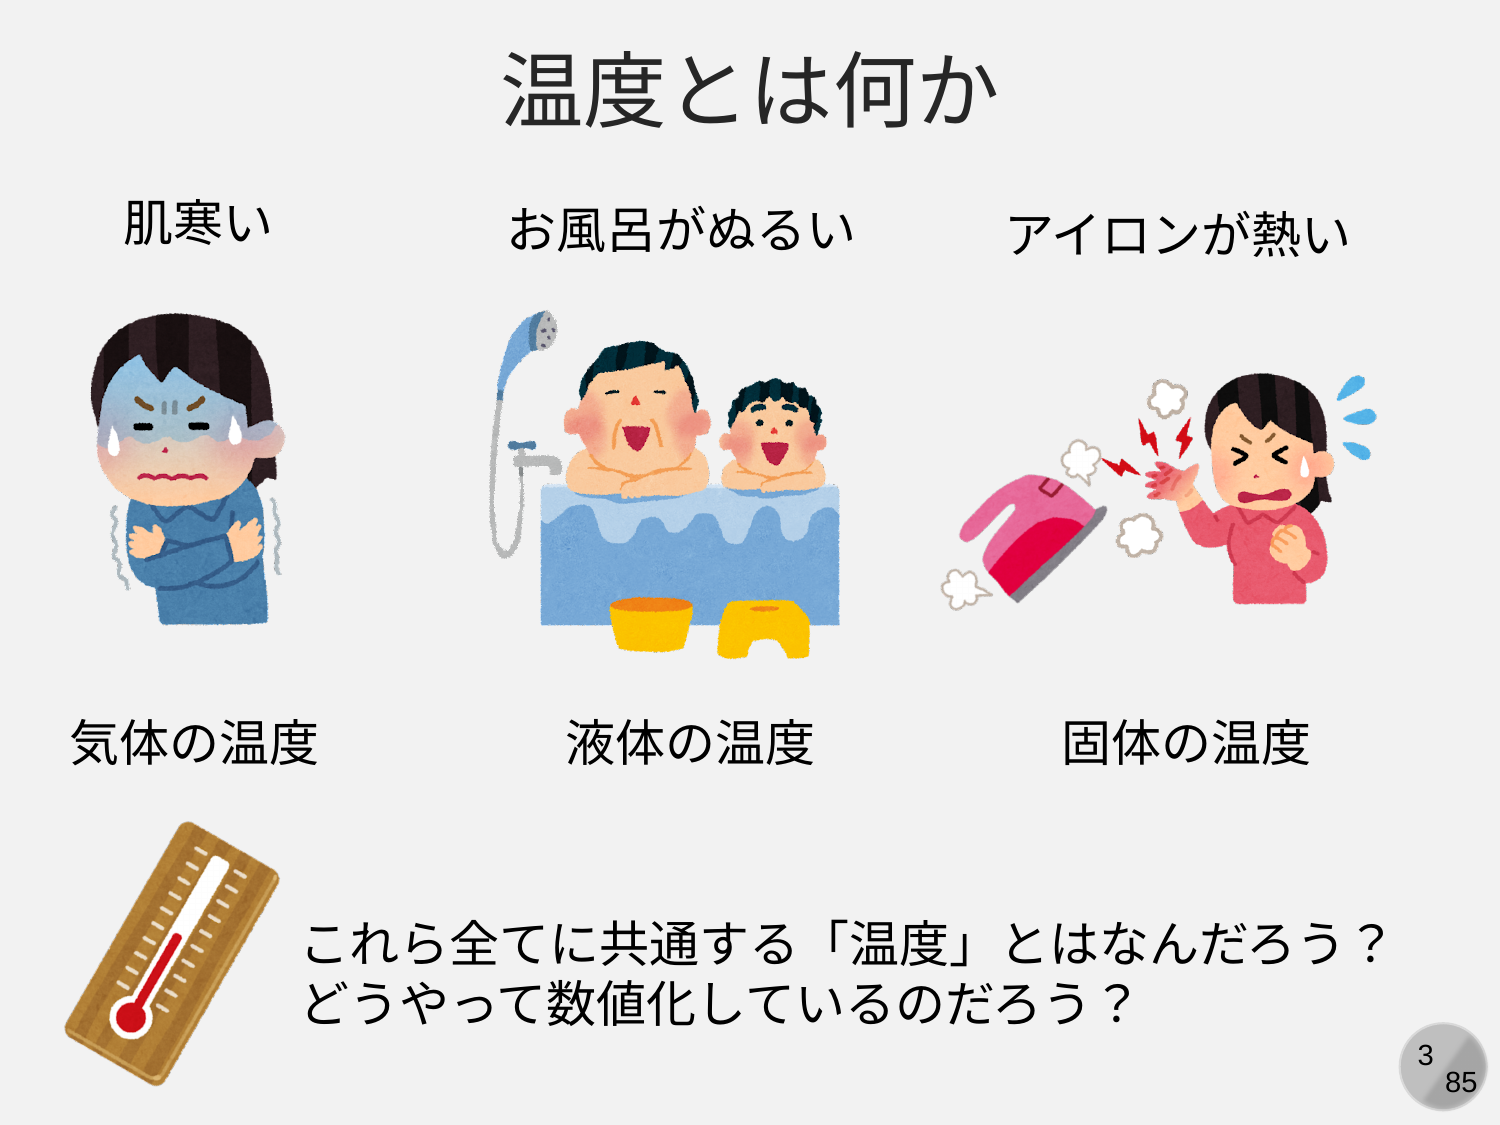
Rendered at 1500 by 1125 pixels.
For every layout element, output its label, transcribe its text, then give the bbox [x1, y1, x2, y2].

text_box 気体の温度 [54, 704, 335, 779]
text_box お風呂がぬるい [492, 191, 872, 267]
text_box これら全てに共通する「温度」とはなんだろう？ どうやって数値化しているのだろう？ [284, 905, 1412, 1040]
list 温度とは何か [0, 31, 1500, 155]
text_box 肌寒い [108, 184, 289, 260]
picture [478, 302, 852, 664]
text_box 液体の温度 [550, 704, 831, 779]
picture [64, 302, 350, 639]
text_box 固体の温度 [1046, 704, 1327, 779]
picture [54, 811, 290, 1096]
text_box アイロンが熱い [989, 196, 1367, 271]
picture [904, 349, 1380, 647]
